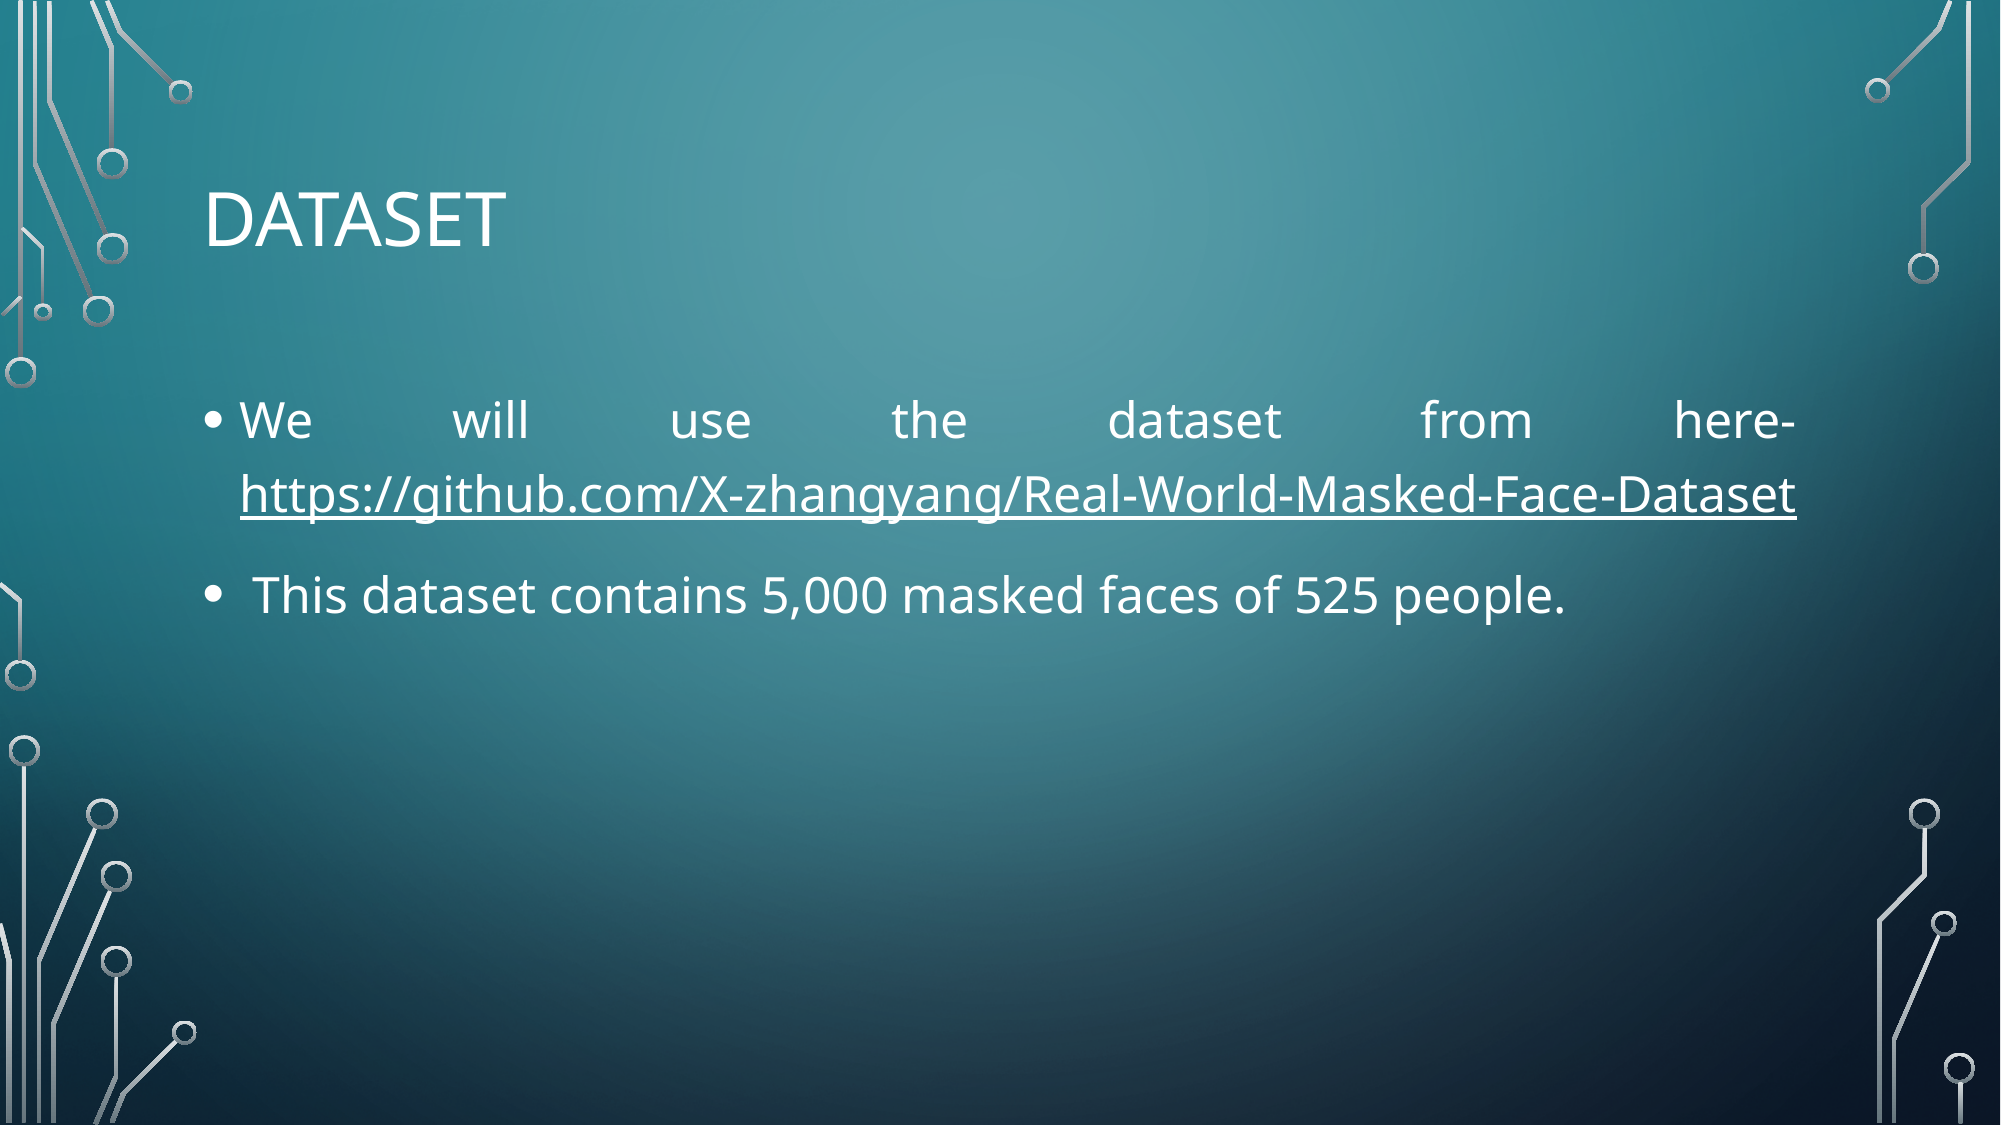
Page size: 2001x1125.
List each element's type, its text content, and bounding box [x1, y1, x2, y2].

title Dataset [187, 101, 1813, 344]
list We will use the dataset from here- https://github.com/X-zhangyang/Real-World-Masked-Face-Dataset This dataset contains 5,000 masked faces of 525 people. [187, 369, 1813, 950]
